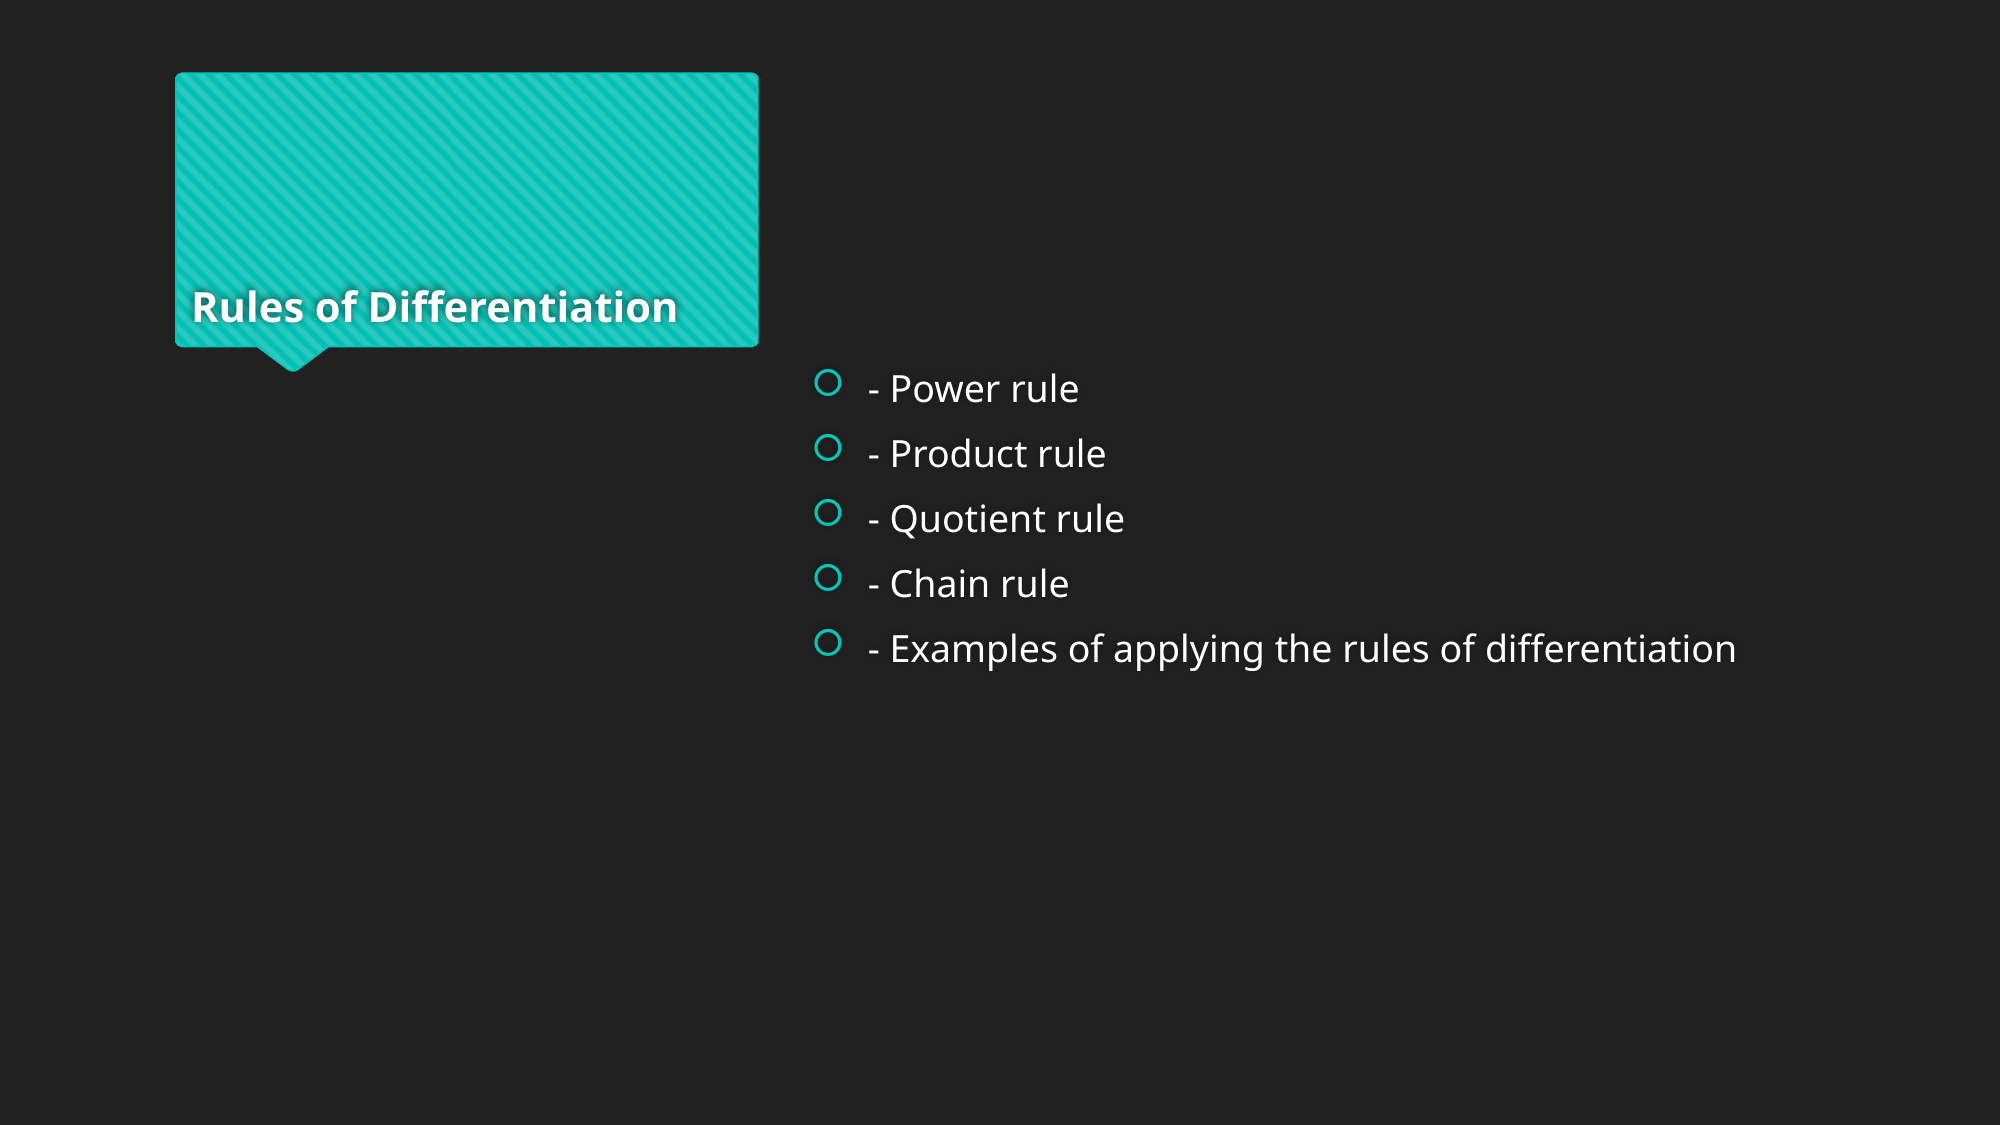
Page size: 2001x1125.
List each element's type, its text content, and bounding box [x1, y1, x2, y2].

title Rules of Differentiation [176, 73, 758, 339]
list - Power rule - Product rule - Quotient rule - Chain rule - Examples of applying the rules of differentiation [796, 73, 1823, 962]
